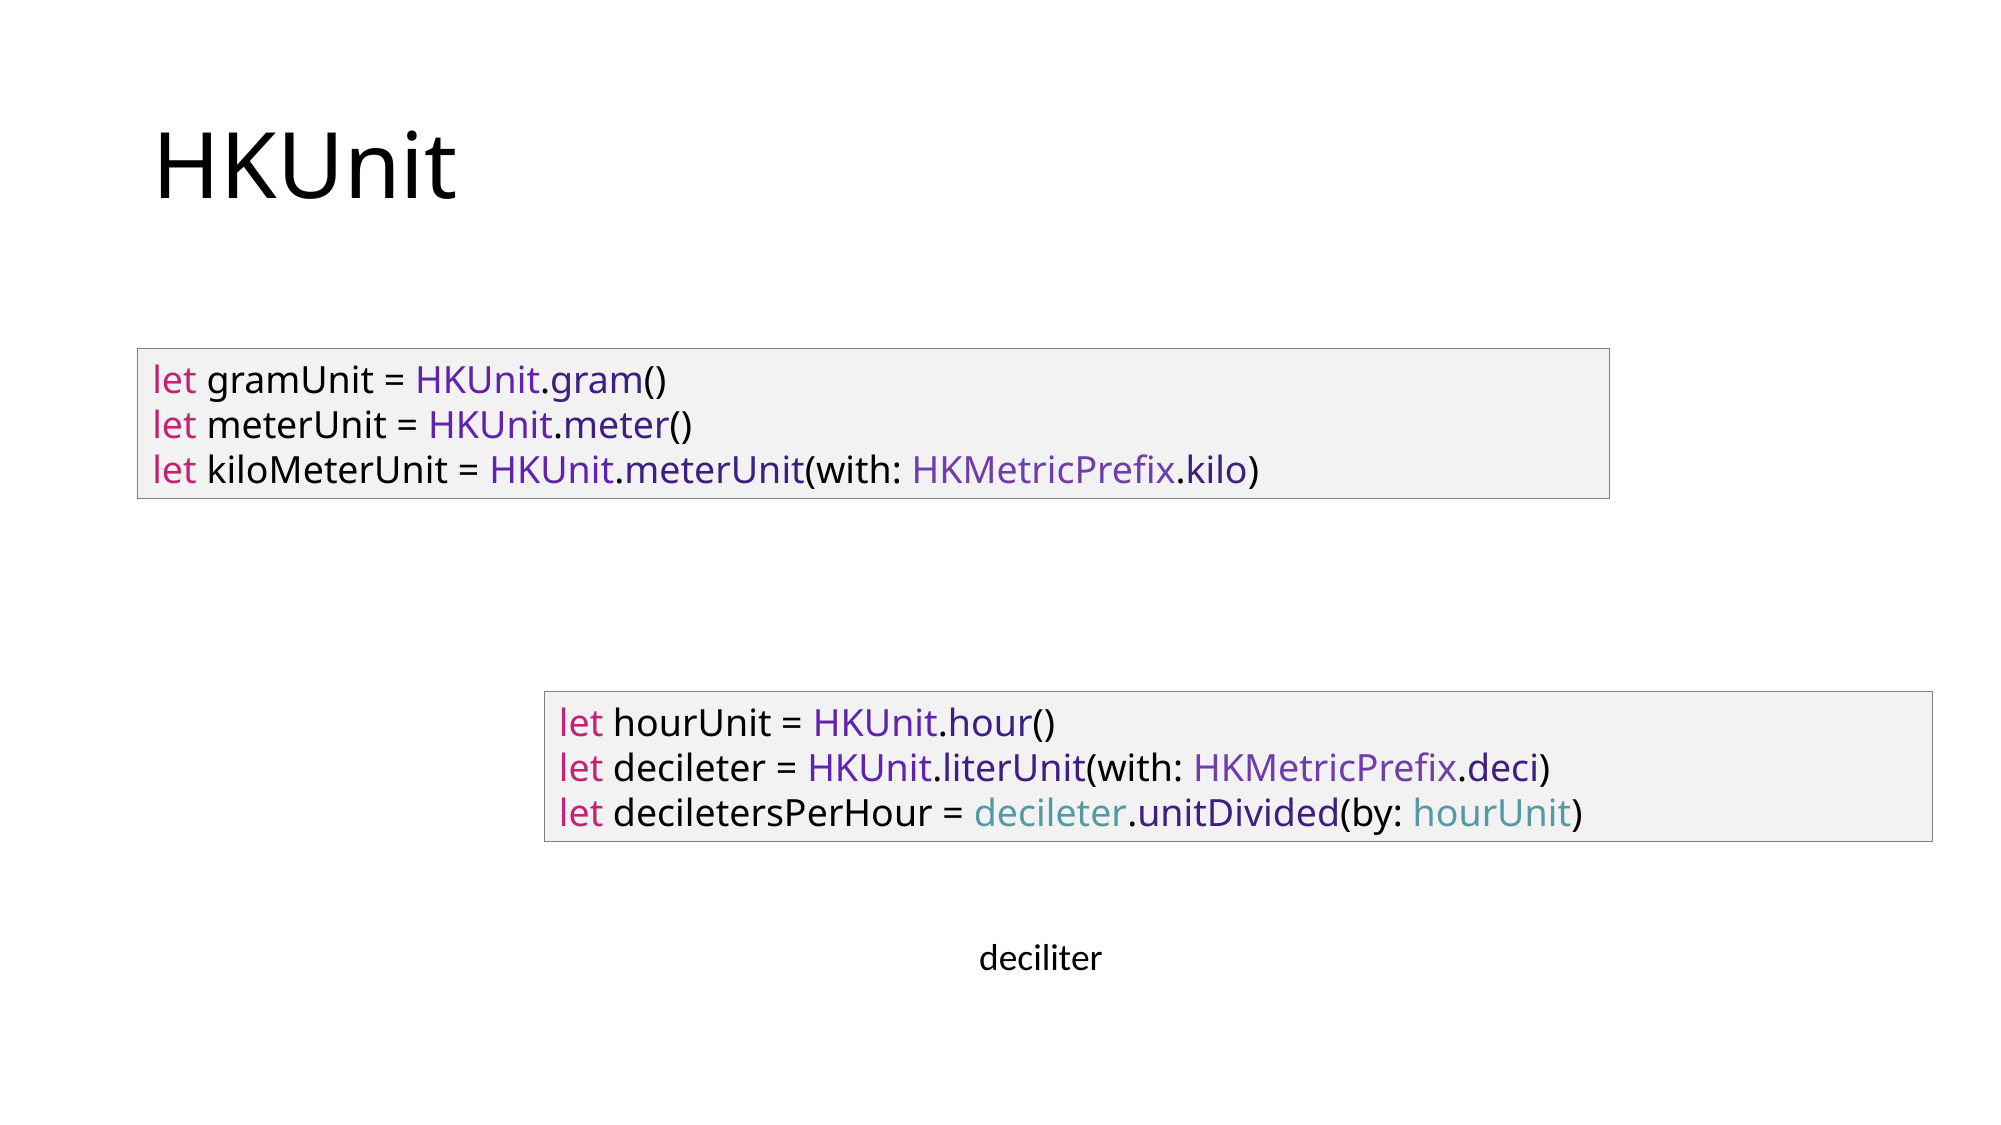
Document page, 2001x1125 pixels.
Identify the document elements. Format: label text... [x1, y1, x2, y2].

title HKUnit [137, 59, 1863, 278]
text_box let gramUnit = HKUnit.gram() let meterUnit = HKUnit.meter() let kiloMeterUnit = HKUnit.meterUnit(with: HKMetricPrefix.kilo) [137, 348, 1610, 499]
text_box deciliter [964, 925, 1118, 986]
text_box let hourUnit = HKUnit.hour() let decileter = HKUnit.literUnit(with: HKMetricPrefix.deci) let deciletersPerHour = decileter.unitDivided(by: hourUnit) [544, 691, 1933, 842]
